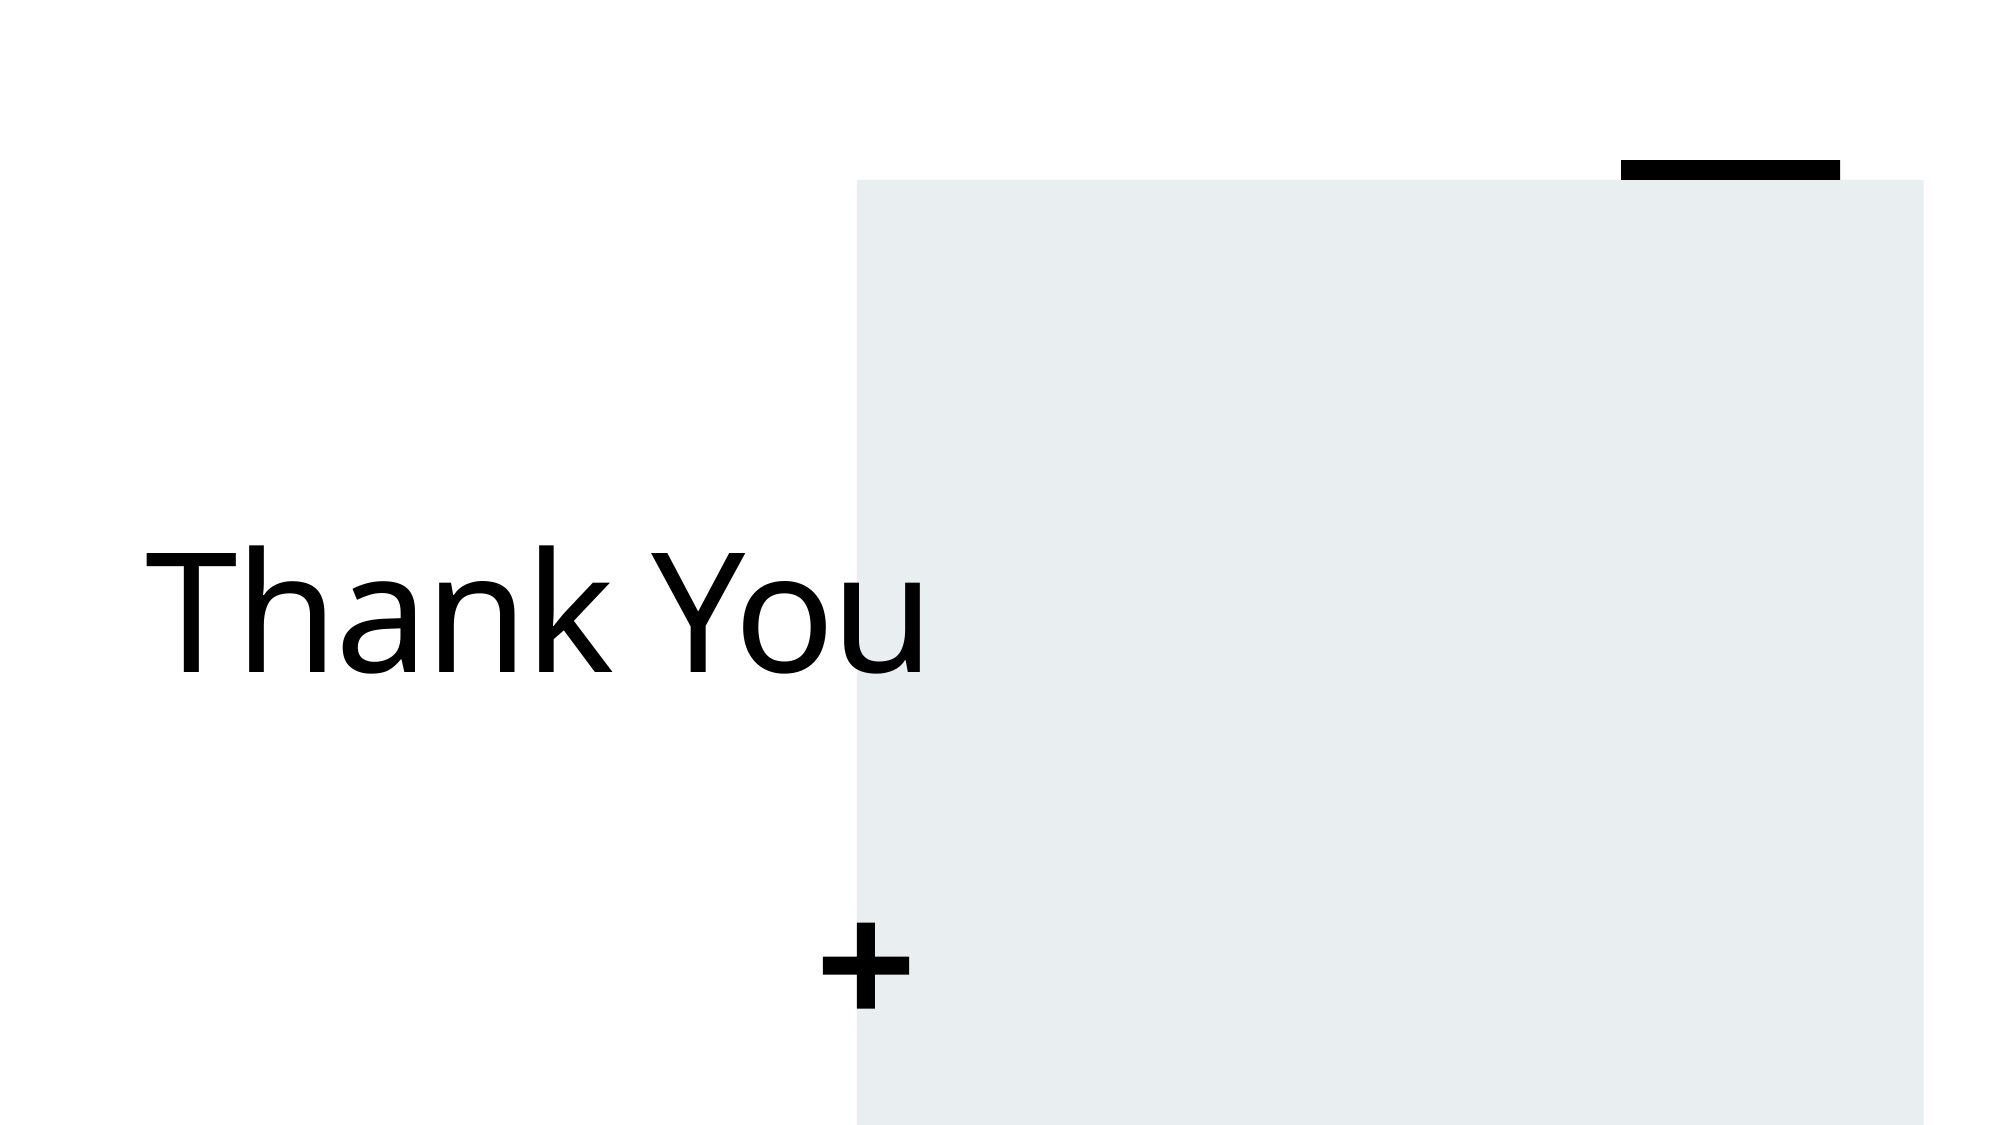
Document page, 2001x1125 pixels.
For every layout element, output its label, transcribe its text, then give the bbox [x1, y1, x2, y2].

title Thank You [130, 266, 1449, 714]
